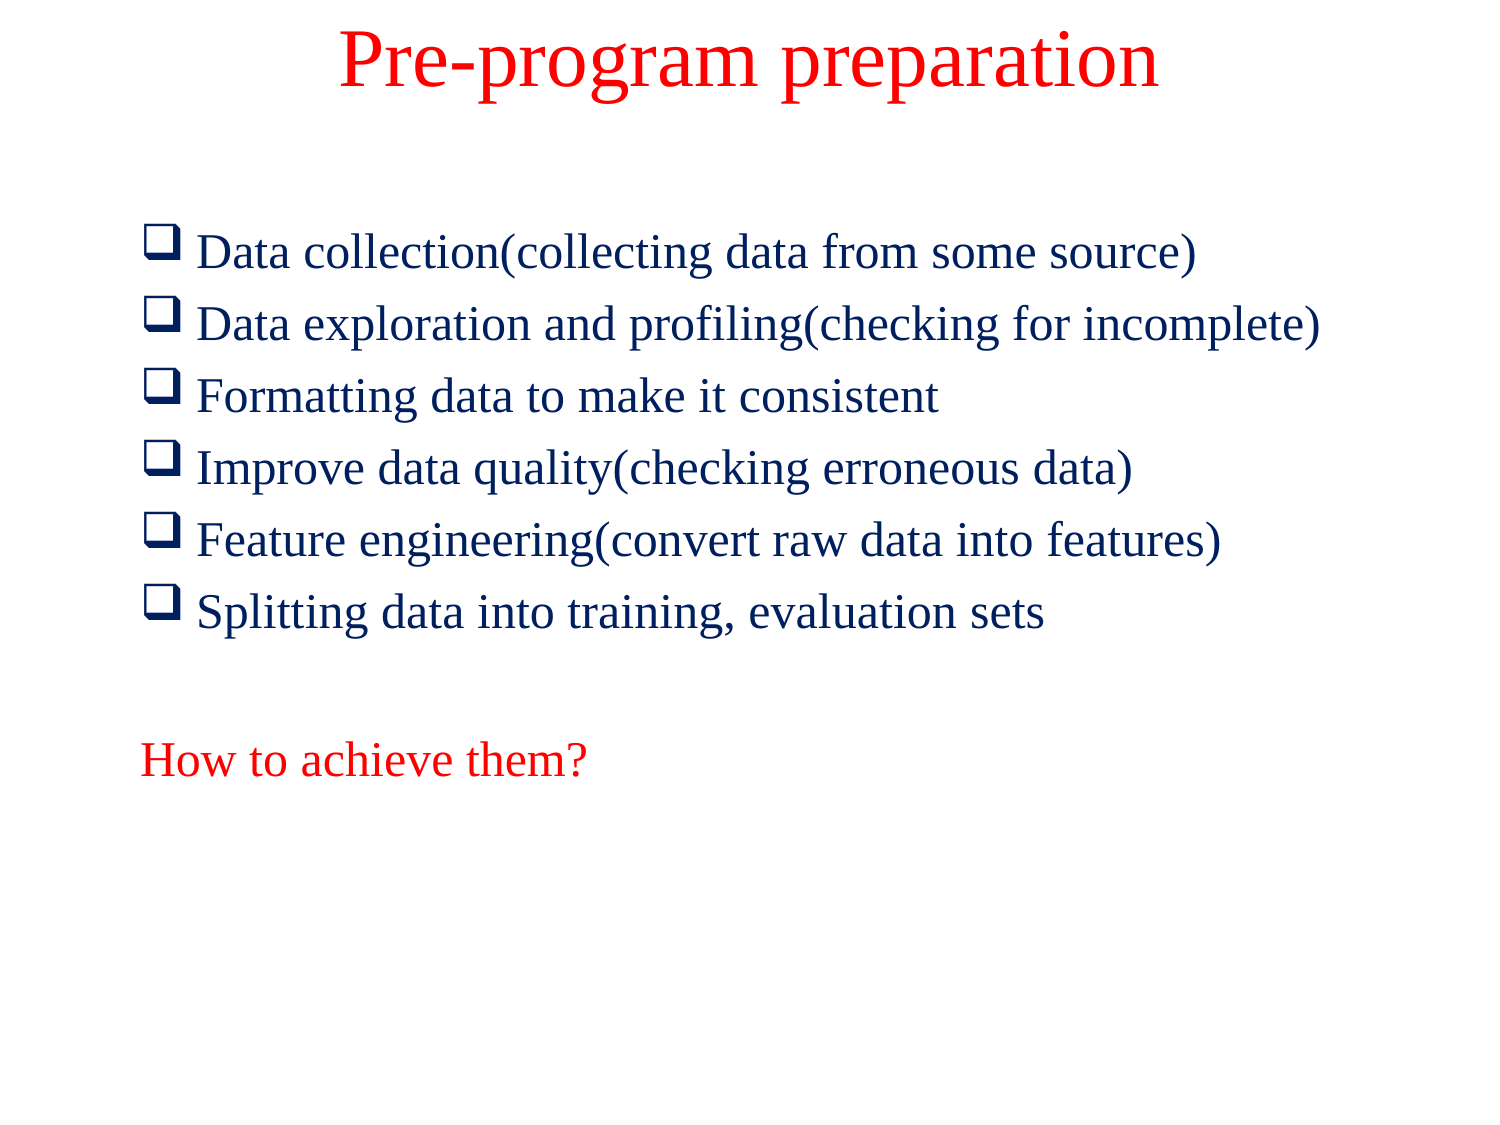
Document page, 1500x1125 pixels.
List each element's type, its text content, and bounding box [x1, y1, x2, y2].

text_box Data collection(collecting data from some source) Data exploration and profiling(checking for incomplete) Formatting data to make it consistent Improve data quality(checking erroneous data) Feature engineering(convert raw data into features) Splitting data into training, evaluation sets How to achieve them? [137, 204, 1324, 787]
title Pre-program preparation [336, 1, 1163, 192]
